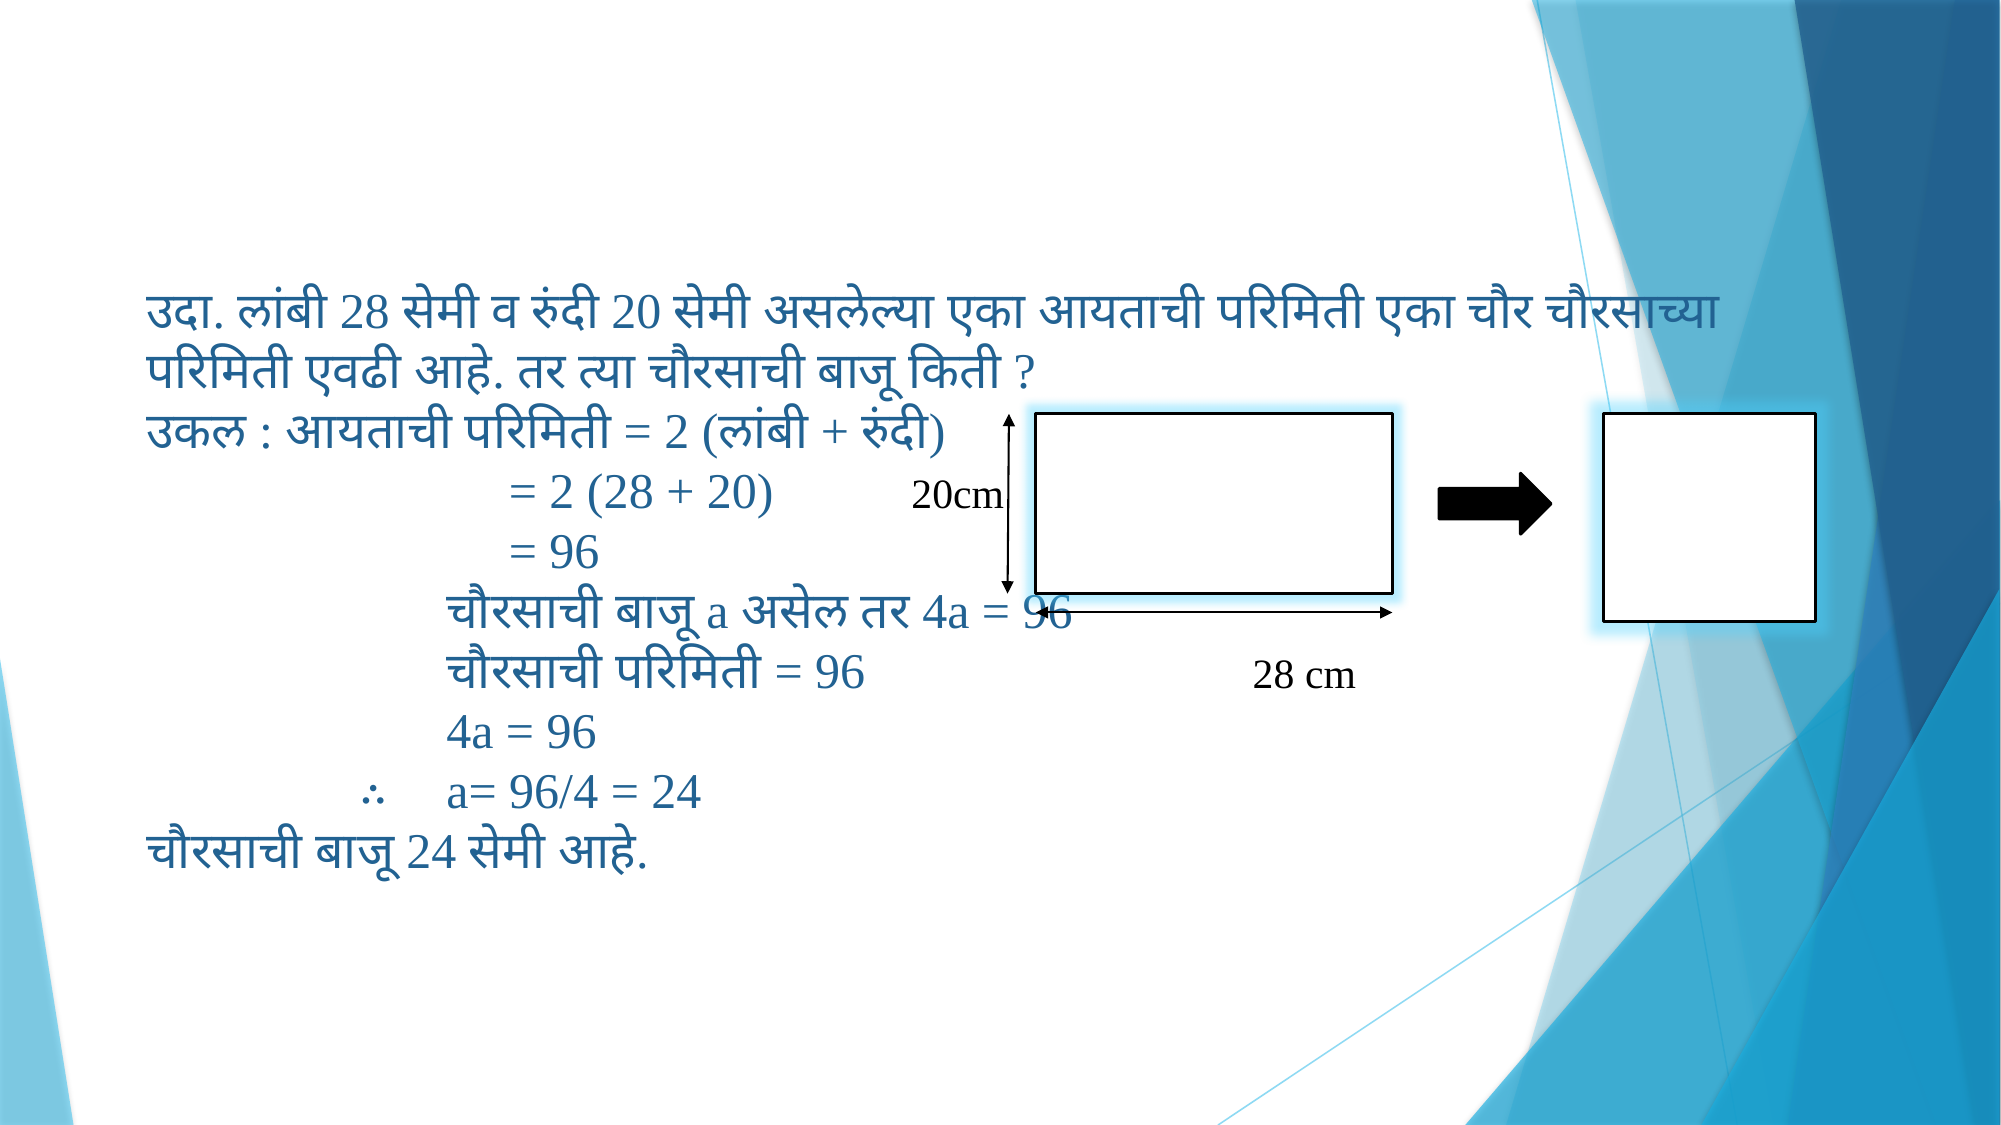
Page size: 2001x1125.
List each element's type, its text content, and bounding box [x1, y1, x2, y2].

text_box [1437, 471, 1553, 536]
text_box उदा. लांबी 28 सेमी व रुंदी 20 सेमी असलेल्या एका आयताची परिमिती एका चौर चौरसाच्या परिमिती एवढी आहे. तर त्या चौरसाची बाजू किती ? उकल : आयताची परिमिती = 2 (लांबी + रुंदी) = 2 (28 + 20) 20cm = 96 चौरसाची बाजू a असेल तर 4a = 96 चौरसाची परिमिती = 96 28 cm 4a = 96 ∴ a= 96/4 = 24 चौरसाची बाजू 24 सेमी आहे. [131, 271, 1840, 947]
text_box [1006, 413, 1010, 595]
text_box [1602, 412, 1817, 623]
text_box [1034, 412, 1394, 595]
